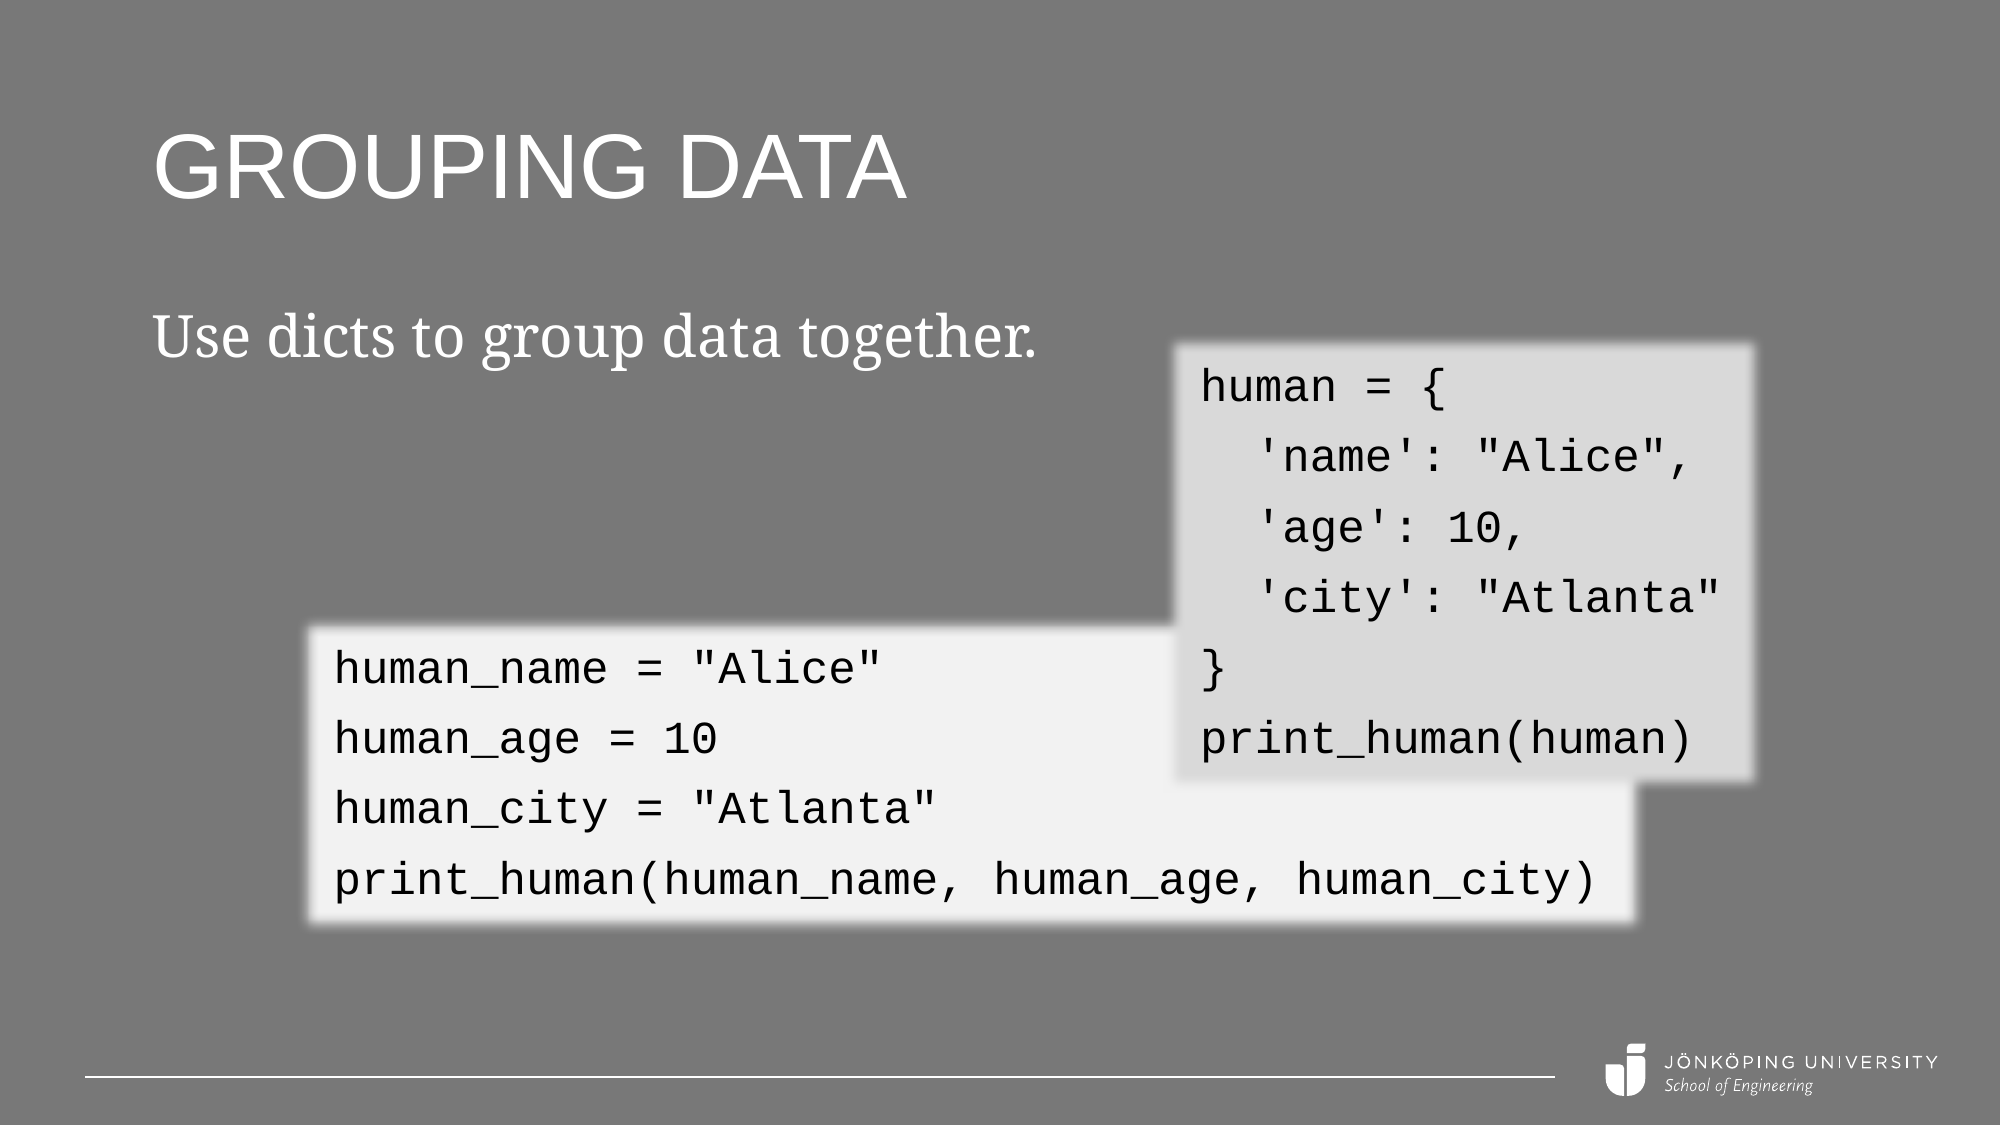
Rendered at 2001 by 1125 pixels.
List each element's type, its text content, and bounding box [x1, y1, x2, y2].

text_box human_name = "Alice" human_age = 10 human_city = "Atlanta" print_human(human_name, human_age, human_city) [318, 636, 1624, 912]
list Use dicts to group data together. [137, 299, 1863, 953]
title Grouping data [137, 59, 1863, 278]
text_box human = { 'name': "Alice", 'age': 10, 'city': "Atlanta" } print_human(human) [1185, 354, 1743, 771]
table_header [298, 335, 1764, 934]
